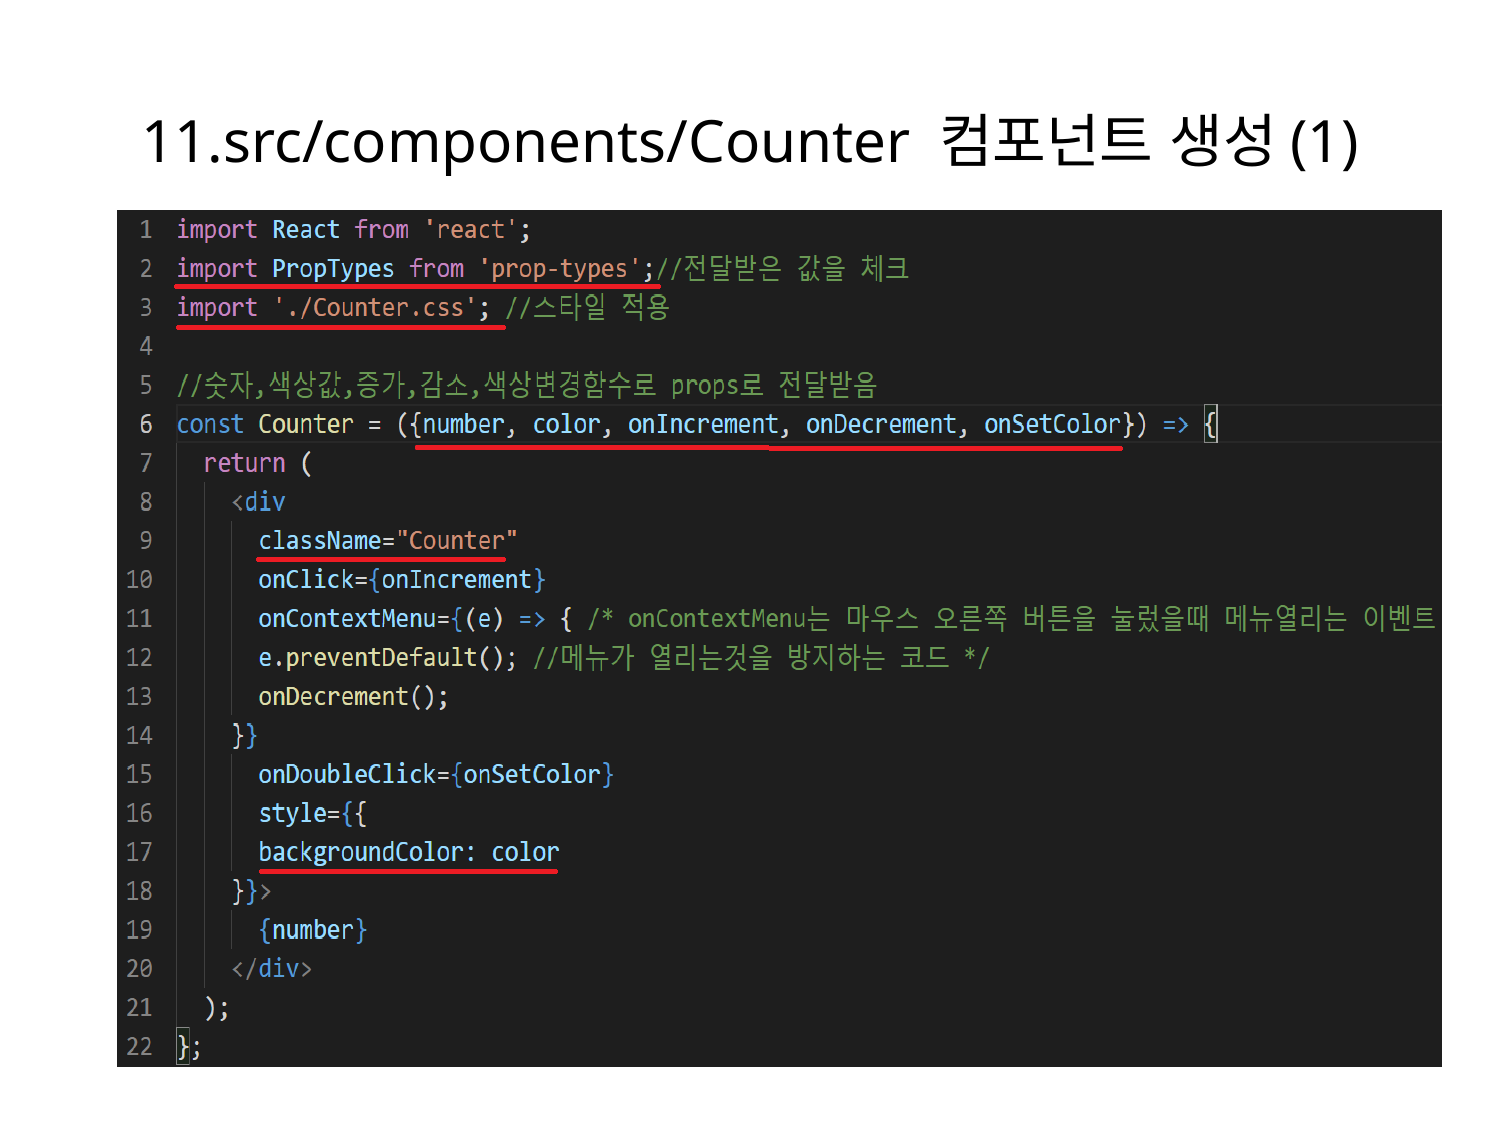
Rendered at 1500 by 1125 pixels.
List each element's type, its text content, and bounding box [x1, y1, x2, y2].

title 11.src/components/Counter 컴포넌트 생성(1) [75, 45, 1425, 233]
picture [116, 210, 1442, 1067]
